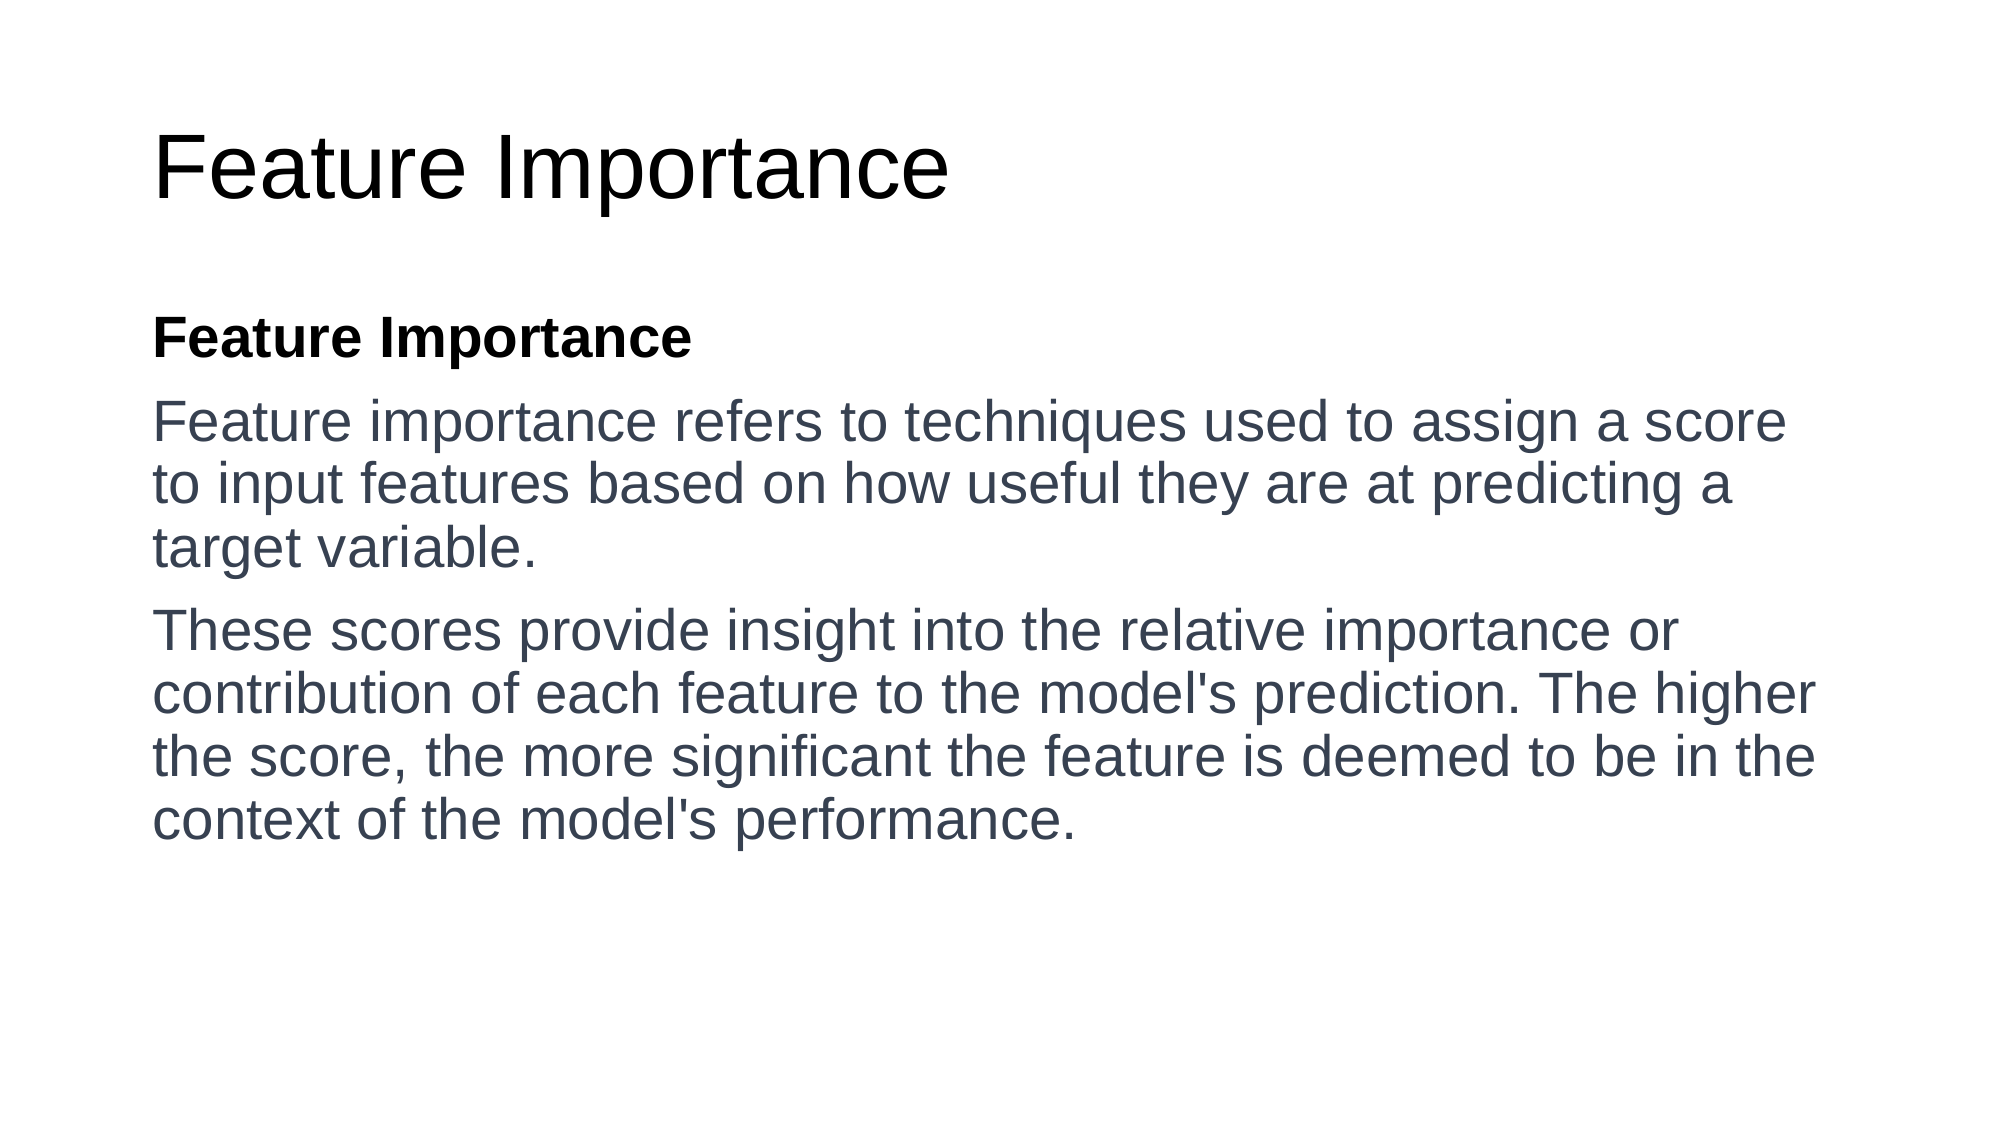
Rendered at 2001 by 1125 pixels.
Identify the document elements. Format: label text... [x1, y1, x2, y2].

title Feature Importance [137, 59, 1863, 278]
list Feature Importance Feature importance refers to techniques used to assign a score to input features based on how useful they are at predicting a target variable. These scores provide insight into the relative importance or contribution of each feature to the model's prediction. The higher the score, the more significant the feature is deemed to be in the context of the model's performance. [137, 299, 1863, 1014]
